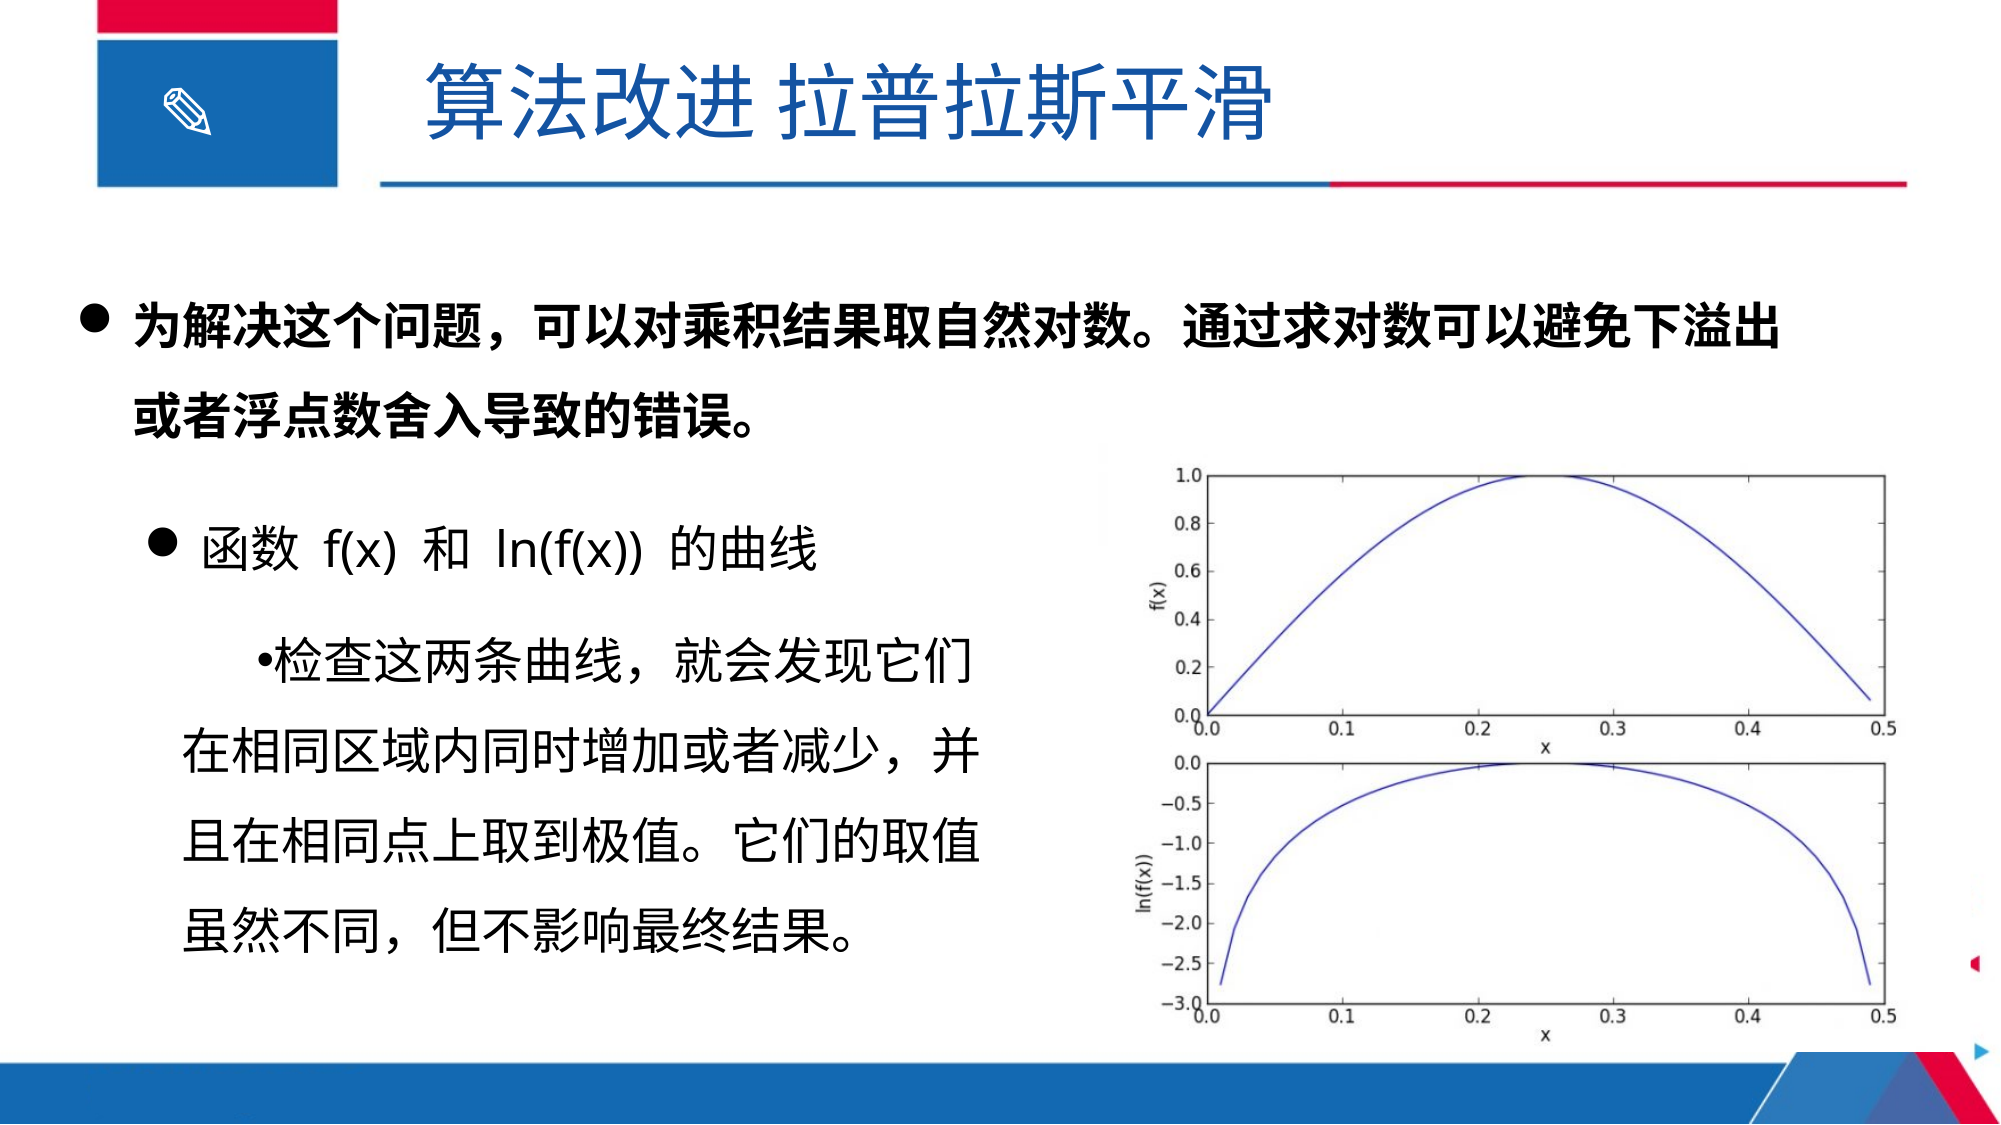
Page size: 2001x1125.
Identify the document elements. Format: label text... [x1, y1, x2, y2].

text_box 为解决这个问题，可以对乘积结果取自然对数。通过求对数可以避免下溢出或者浮点数舍入导致的错误。 [61, 257, 1836, 452]
picture [0, 0, 2000, 1124]
list 函数 f(x) 和 ln(f(x)) 的曲线 检查这两条曲线，就会发现它们在相同区域内同时增加或者减少，并且在相同点上取到极值。它们的取值虽然不同，但不影响最终结果。 [129, 517, 1031, 982]
text_box 算法改进 拉普拉斯平滑 [409, 43, 1871, 158]
